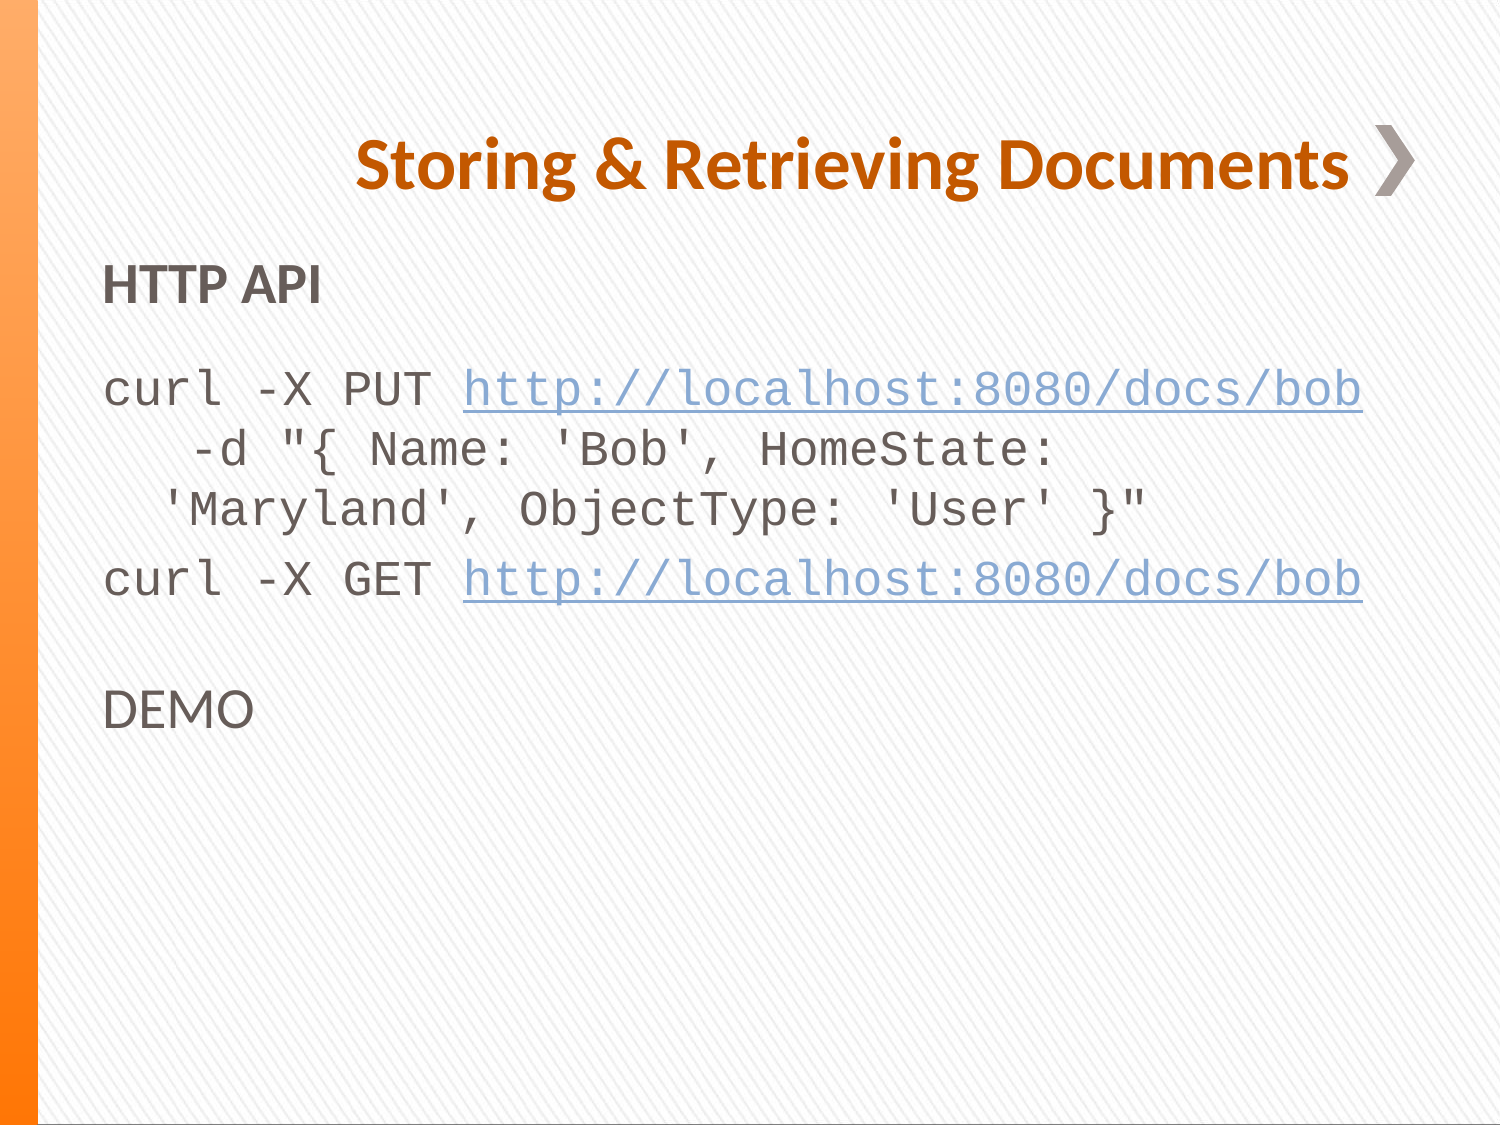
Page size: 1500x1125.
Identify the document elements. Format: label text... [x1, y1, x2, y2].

list HTTP API curl -X PUT http://localhost:8080/docs/bob -d "{ Name: 'Bob', HomeState: 'Maryland', ObjectType: 'User' }" curl -X GET http://localhost:8080/docs/bob DEMO [87, 237, 1425, 1038]
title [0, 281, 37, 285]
title Storing & Retrieving Documents [191, 24, 1367, 213]
picture [37, 0, 1500, 1125]
